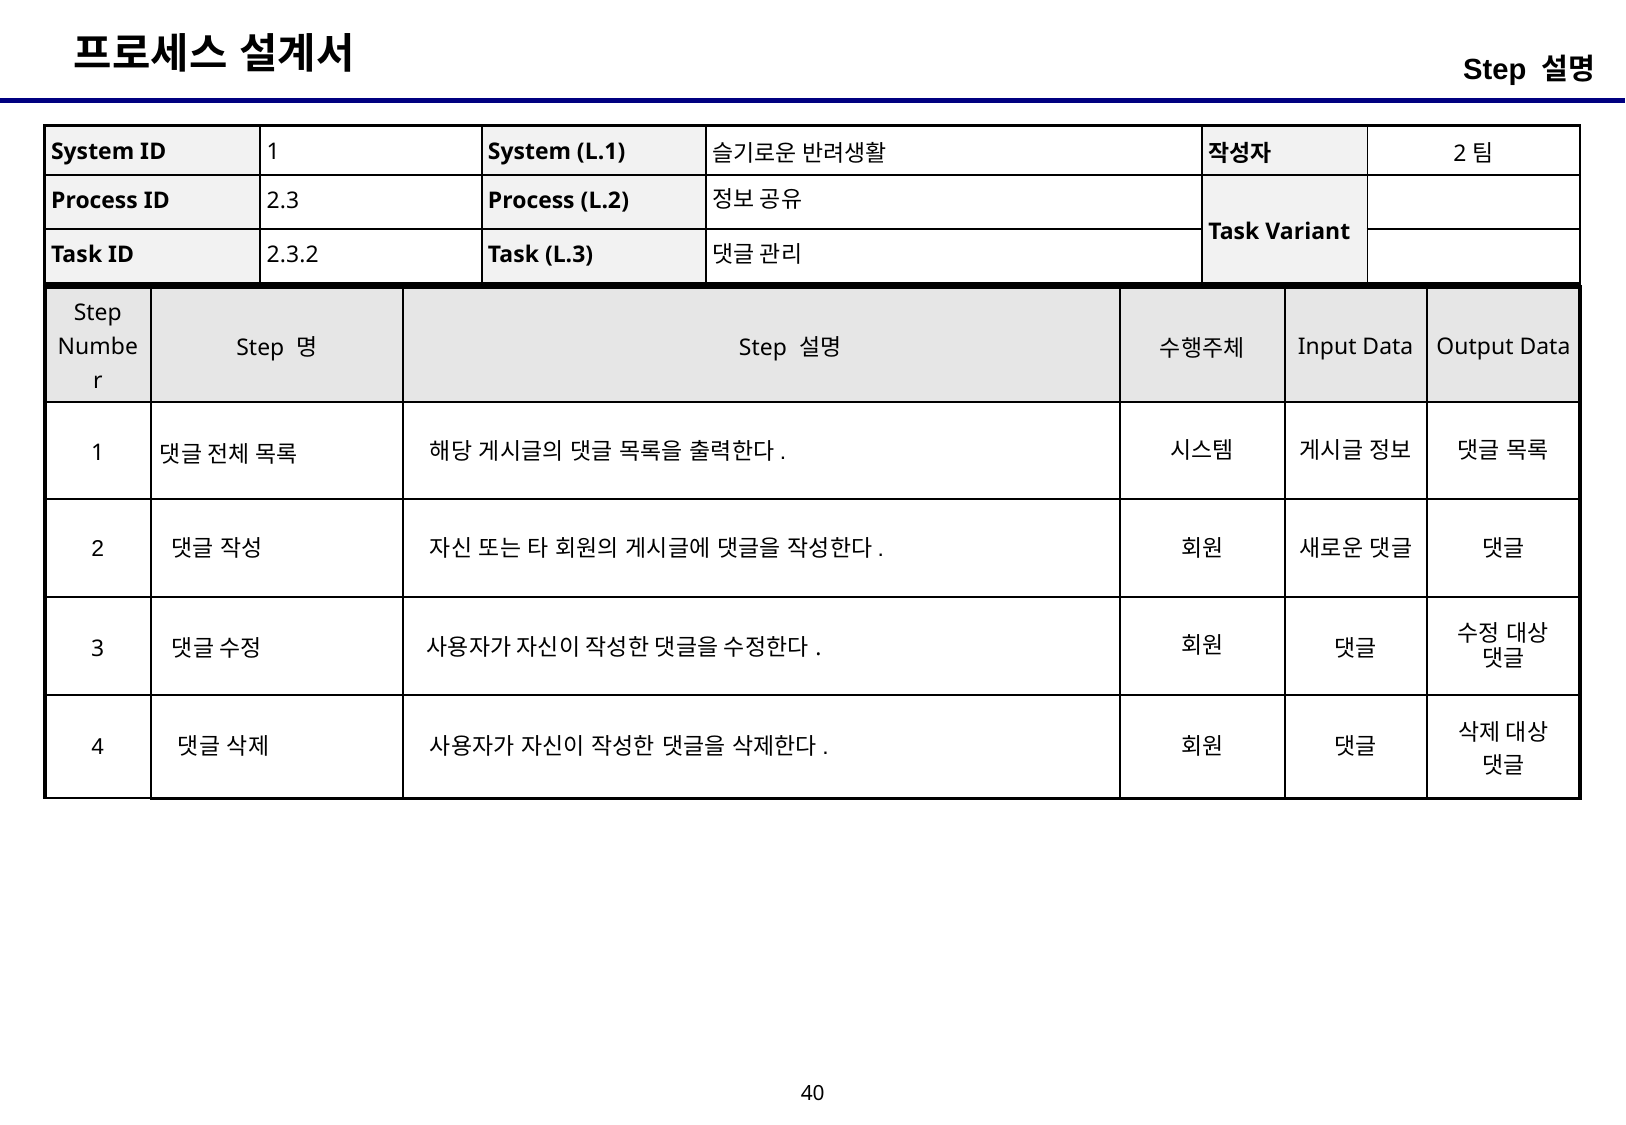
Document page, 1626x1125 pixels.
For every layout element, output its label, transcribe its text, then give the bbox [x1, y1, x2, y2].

table_cell 2 [47, 500, 150, 596]
table_cell 4 [47, 696, 150, 797]
table_cell 댓글 목록 [1428, 403, 1578, 498]
table_cell 2.3 [261, 176, 481, 228]
table_cell 자신 또는 타 회원의 게시글에 댓글을 작성한다. [404, 500, 1119, 596]
table_header System ID [46, 127, 259, 174]
table_header System (L.1) [483, 127, 705, 174]
table_header Step 명 [152, 289, 402, 401]
table_header 슬기로운 반려생활 [707, 127, 1201, 174]
table_cell 댓글 작성 [152, 500, 402, 596]
table_header Input Data [1286, 289, 1426, 401]
table_cell 1 [47, 403, 150, 498]
table_cell 회원 [1121, 500, 1284, 596]
table_header Step 설명 [404, 289, 1119, 401]
table_cell [1368, 230, 1579, 282]
table_header 2팀 [1368, 127, 1579, 174]
table_cell 댓글 관리 [707, 230, 1201, 282]
table_cell 정보 공유 [707, 176, 1201, 228]
table_cell 삭제 대상 댓글 [1428, 696, 1578, 797]
table_cell 댓글 [1286, 696, 1426, 797]
table_cell [1368, 176, 1579, 228]
table_cell 댓글 [1286, 598, 1426, 694]
table_cell 회원 [1121, 696, 1284, 797]
table_cell Task Variant [1203, 176, 1367, 282]
table_cell 게시글 정보 [1286, 403, 1426, 498]
table_header Step Number [47, 289, 150, 401]
table_cell 2.3.2 [261, 230, 481, 282]
table_cell 사용자가 자신이 작성한 댓글을 수정한다. [404, 598, 1119, 694]
table_cell Process ID [46, 176, 259, 228]
table_cell Process (L.2) [483, 176, 705, 228]
table_header 작성자 [1203, 127, 1367, 174]
table_cell 3 [47, 598, 150, 694]
table_cell 댓글 [1428, 500, 1578, 596]
table_cell Task (L.3) [483, 230, 705, 282]
table_cell 댓글 삭제 [152, 696, 402, 797]
table_cell Task ID [46, 230, 259, 282]
list Step 설명 [1107, 42, 1604, 102]
table_cell 댓글 전체 목록 [152, 403, 402, 498]
table_header Output Data [1428, 289, 1578, 401]
table_cell 수정 대상 댓글 [1428, 598, 1578, 694]
table_header 1 [261, 127, 481, 174]
table_cell 댓글 수정 [152, 598, 402, 694]
table_cell 시스템 [1121, 403, 1284, 498]
table_header 수행주체 [1121, 289, 1284, 401]
table_cell 회원 [1121, 598, 1284, 694]
table_cell 해당 게시글의 댓글 목록을 출력한다. [404, 403, 1119, 498]
table_cell 새로운 댓글 [1286, 500, 1426, 596]
table_cell 사용자가 자신이 작성한 댓글을 삭제한다. [404, 696, 1119, 797]
